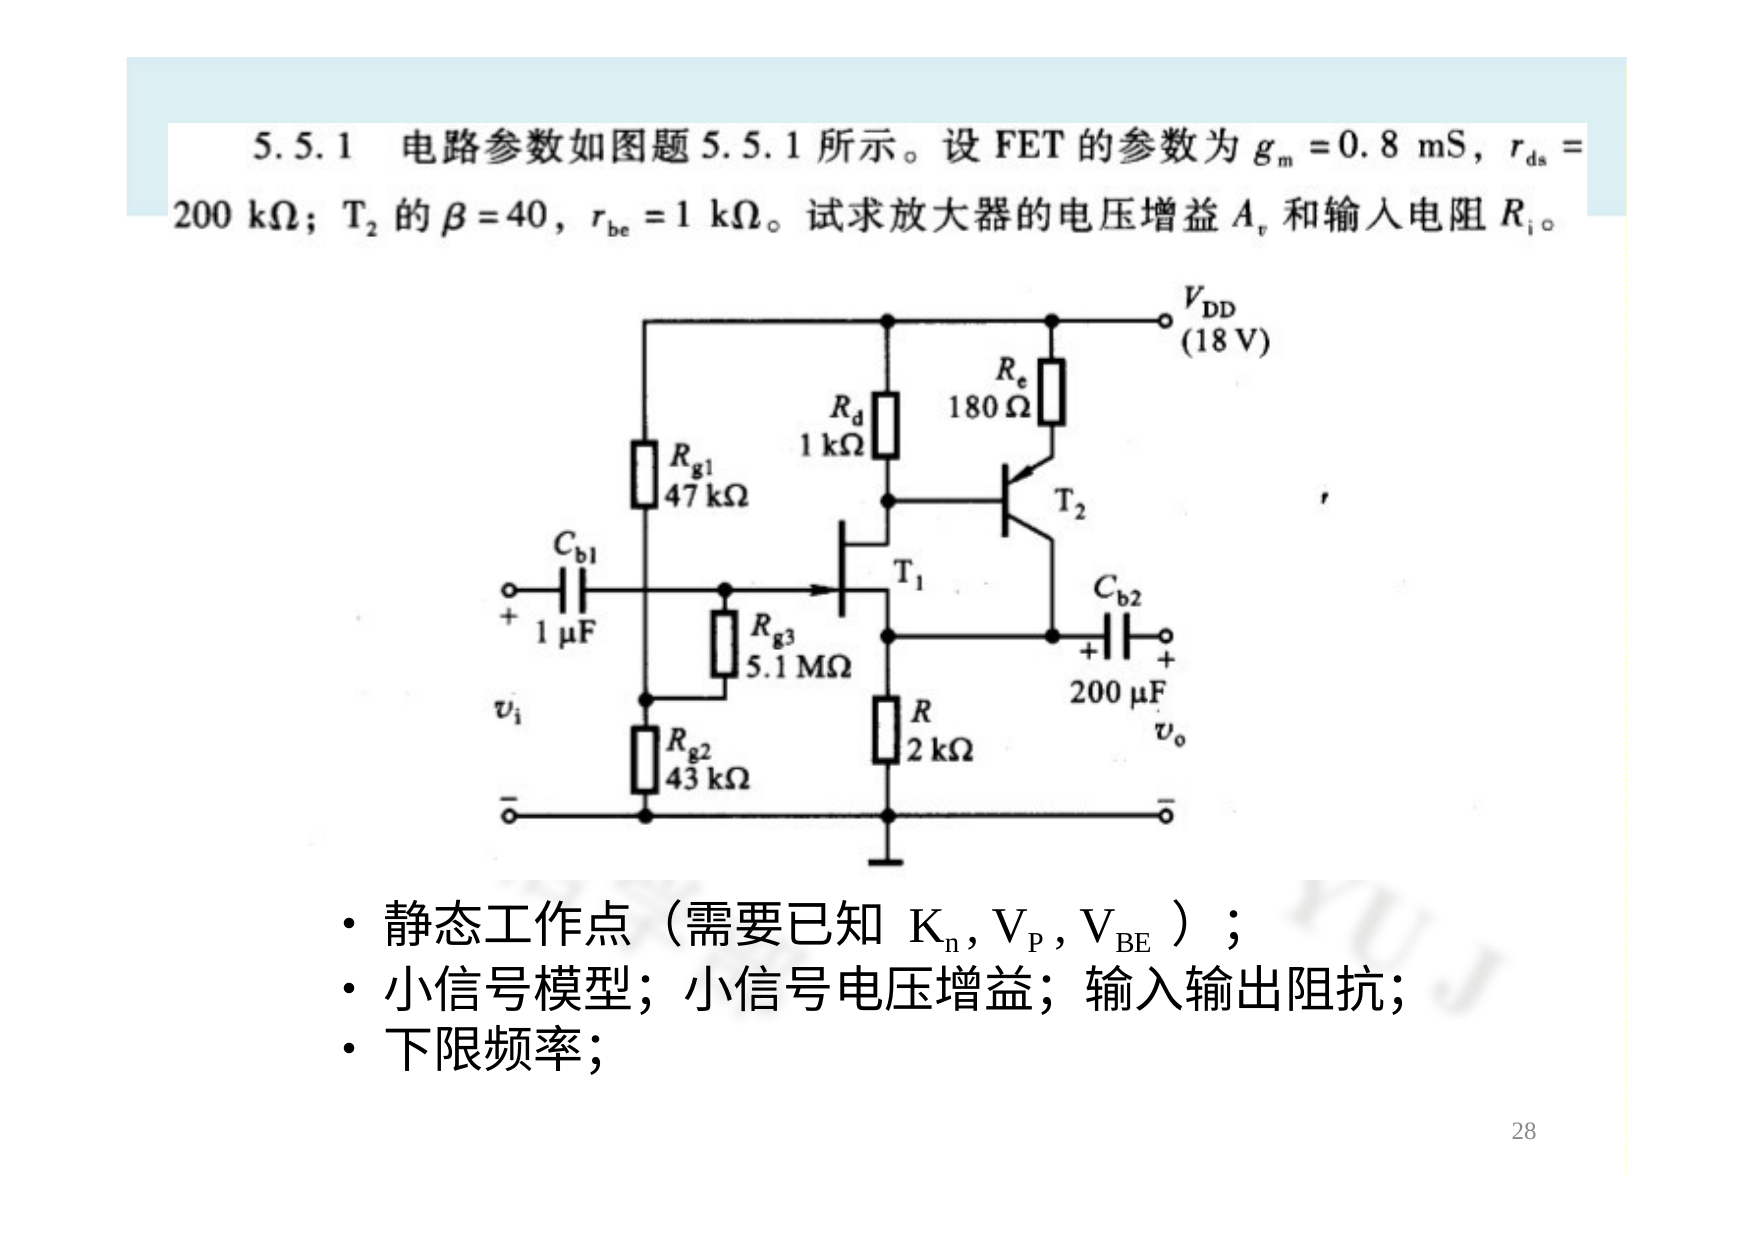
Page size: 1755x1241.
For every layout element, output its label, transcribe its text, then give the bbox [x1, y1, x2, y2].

text_box • 下限频率； [322, 1017, 635, 1078]
text_box 28 [1509, 1114, 1539, 1145]
text_box • 静态工作点（需要已知 Kn , VP , VBE ）； • 小信号模型；小信号电压增益；输入输出阻抗； [322, 897, 1439, 1018]
text_box [168, 123, 1588, 880]
picture [126, 57, 1627, 1176]
